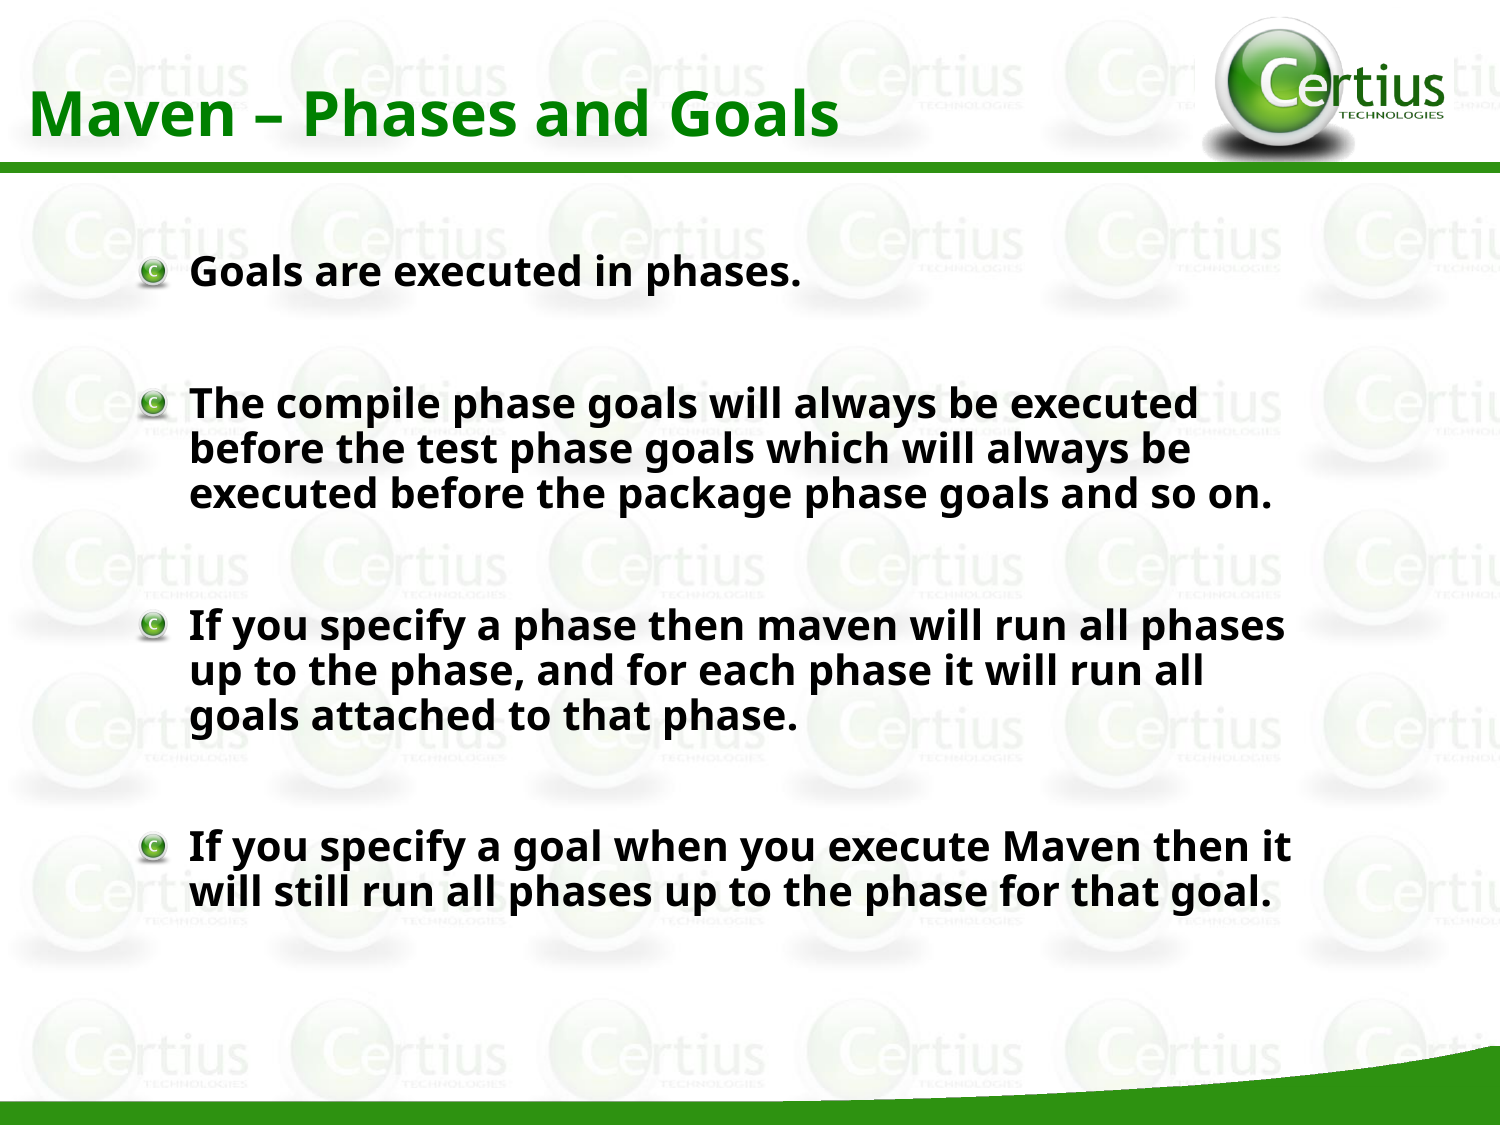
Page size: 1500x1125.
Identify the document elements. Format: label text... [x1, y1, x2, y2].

text_box Maven – Phases and Goals [12, 18, 1180, 157]
picture [0, 0, 1500, 1125]
text_box Goals are executed in phases. The compile phase goals will always be executed before the test phase goals which will always be executed before the package phase goals and so on. If you specify a phase then maven will run all phases up to the phase, and for each phase it will run all goals attached to that phase. If you specify a goal when you execute Maven then it will still run all phases up to the phase for that goal. [117, 243, 1341, 1006]
